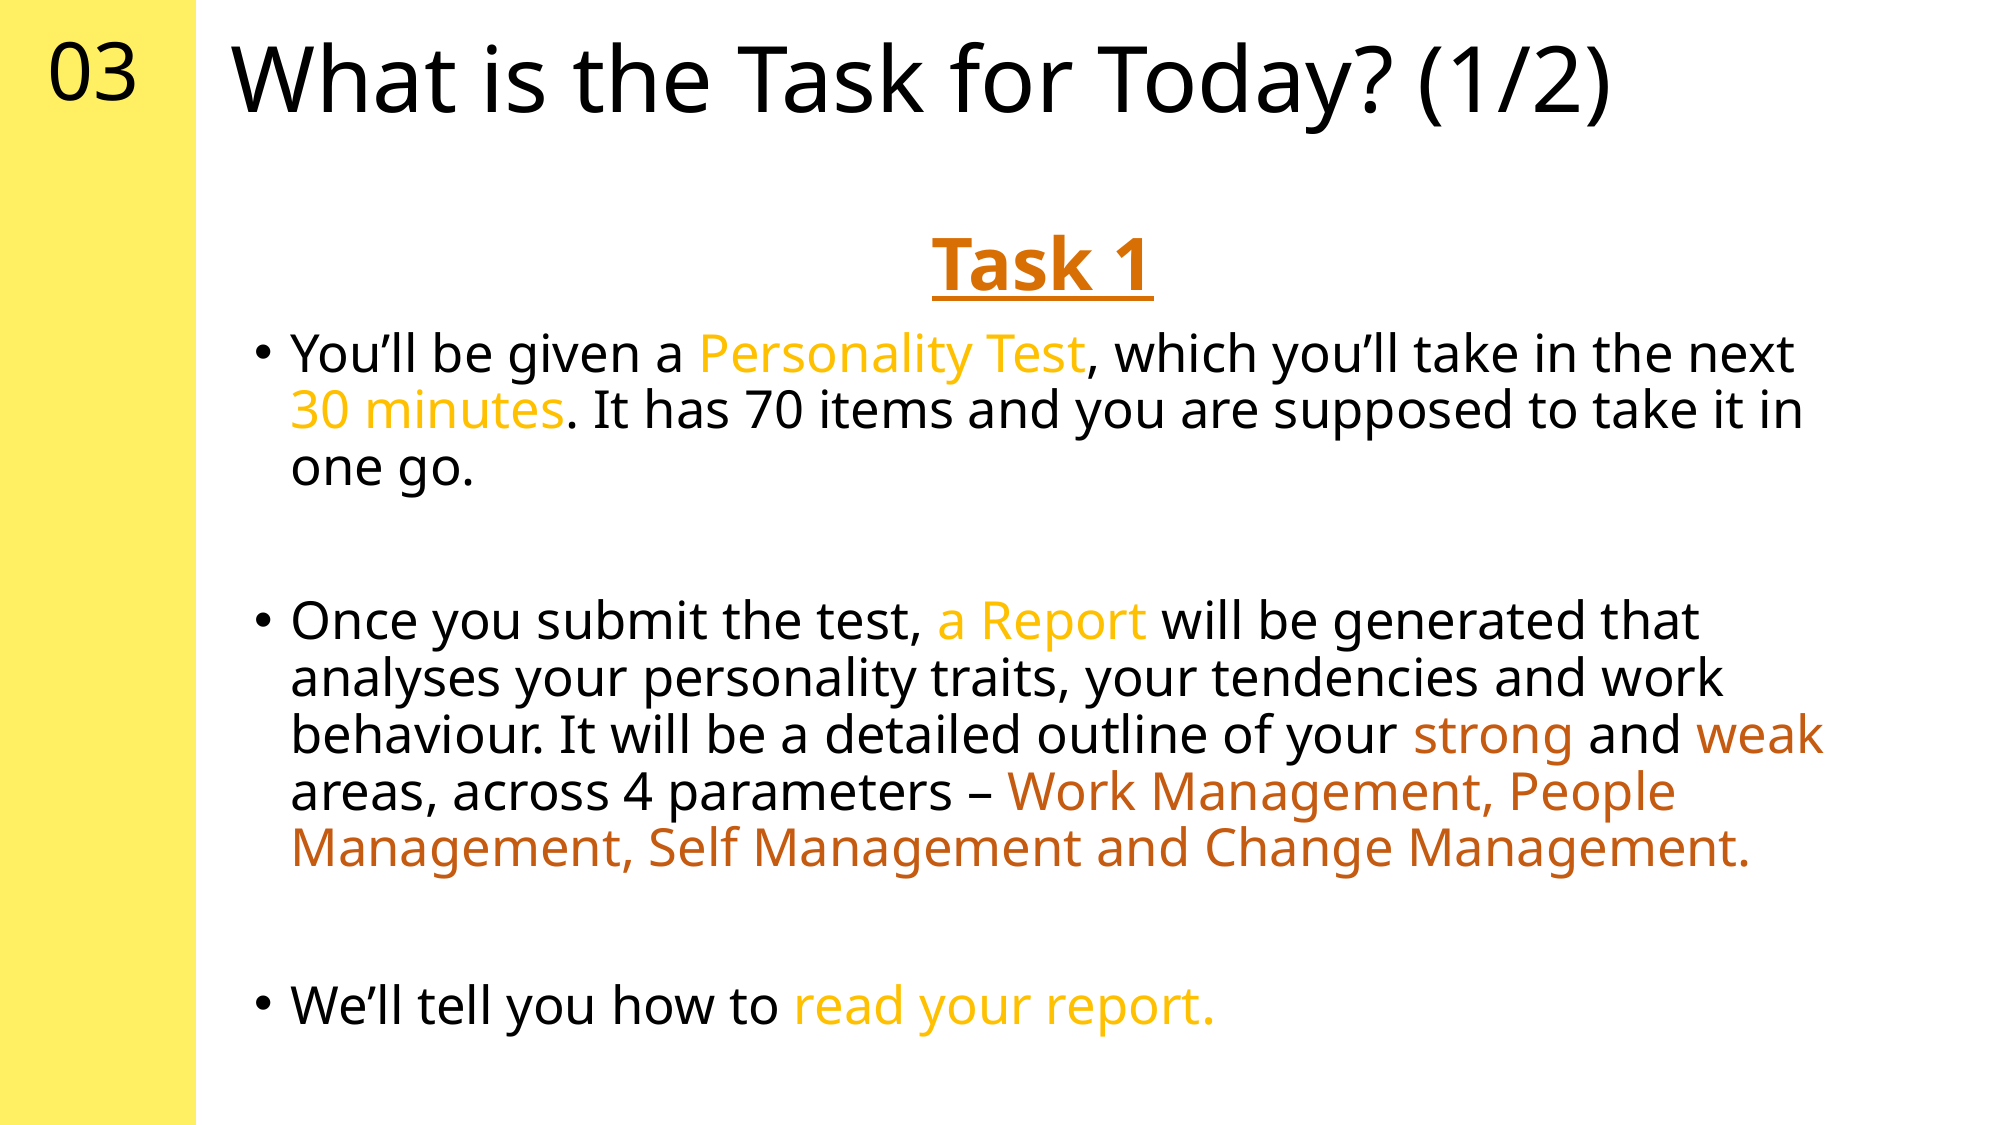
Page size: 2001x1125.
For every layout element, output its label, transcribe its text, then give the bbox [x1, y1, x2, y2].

list Task 1 You’ll be given a Personality Test, which you’ll take in the next 30 minutes. It has 70 items and you are supposed to take it in one go. Once you submit the test, a Report will be generated that analyses your personality traits, your tendencies and work behaviour. It will be a detailed outline of your strong and weak areas, across 4 parameters – Work Management, People Management, Self Management and Change Management. We’ll tell you how to read your report. [239, 220, 1847, 1060]
text_box 03 [27, 0, 168, 109]
title What is the Task for Today? (1/2) [215, 0, 1847, 192]
